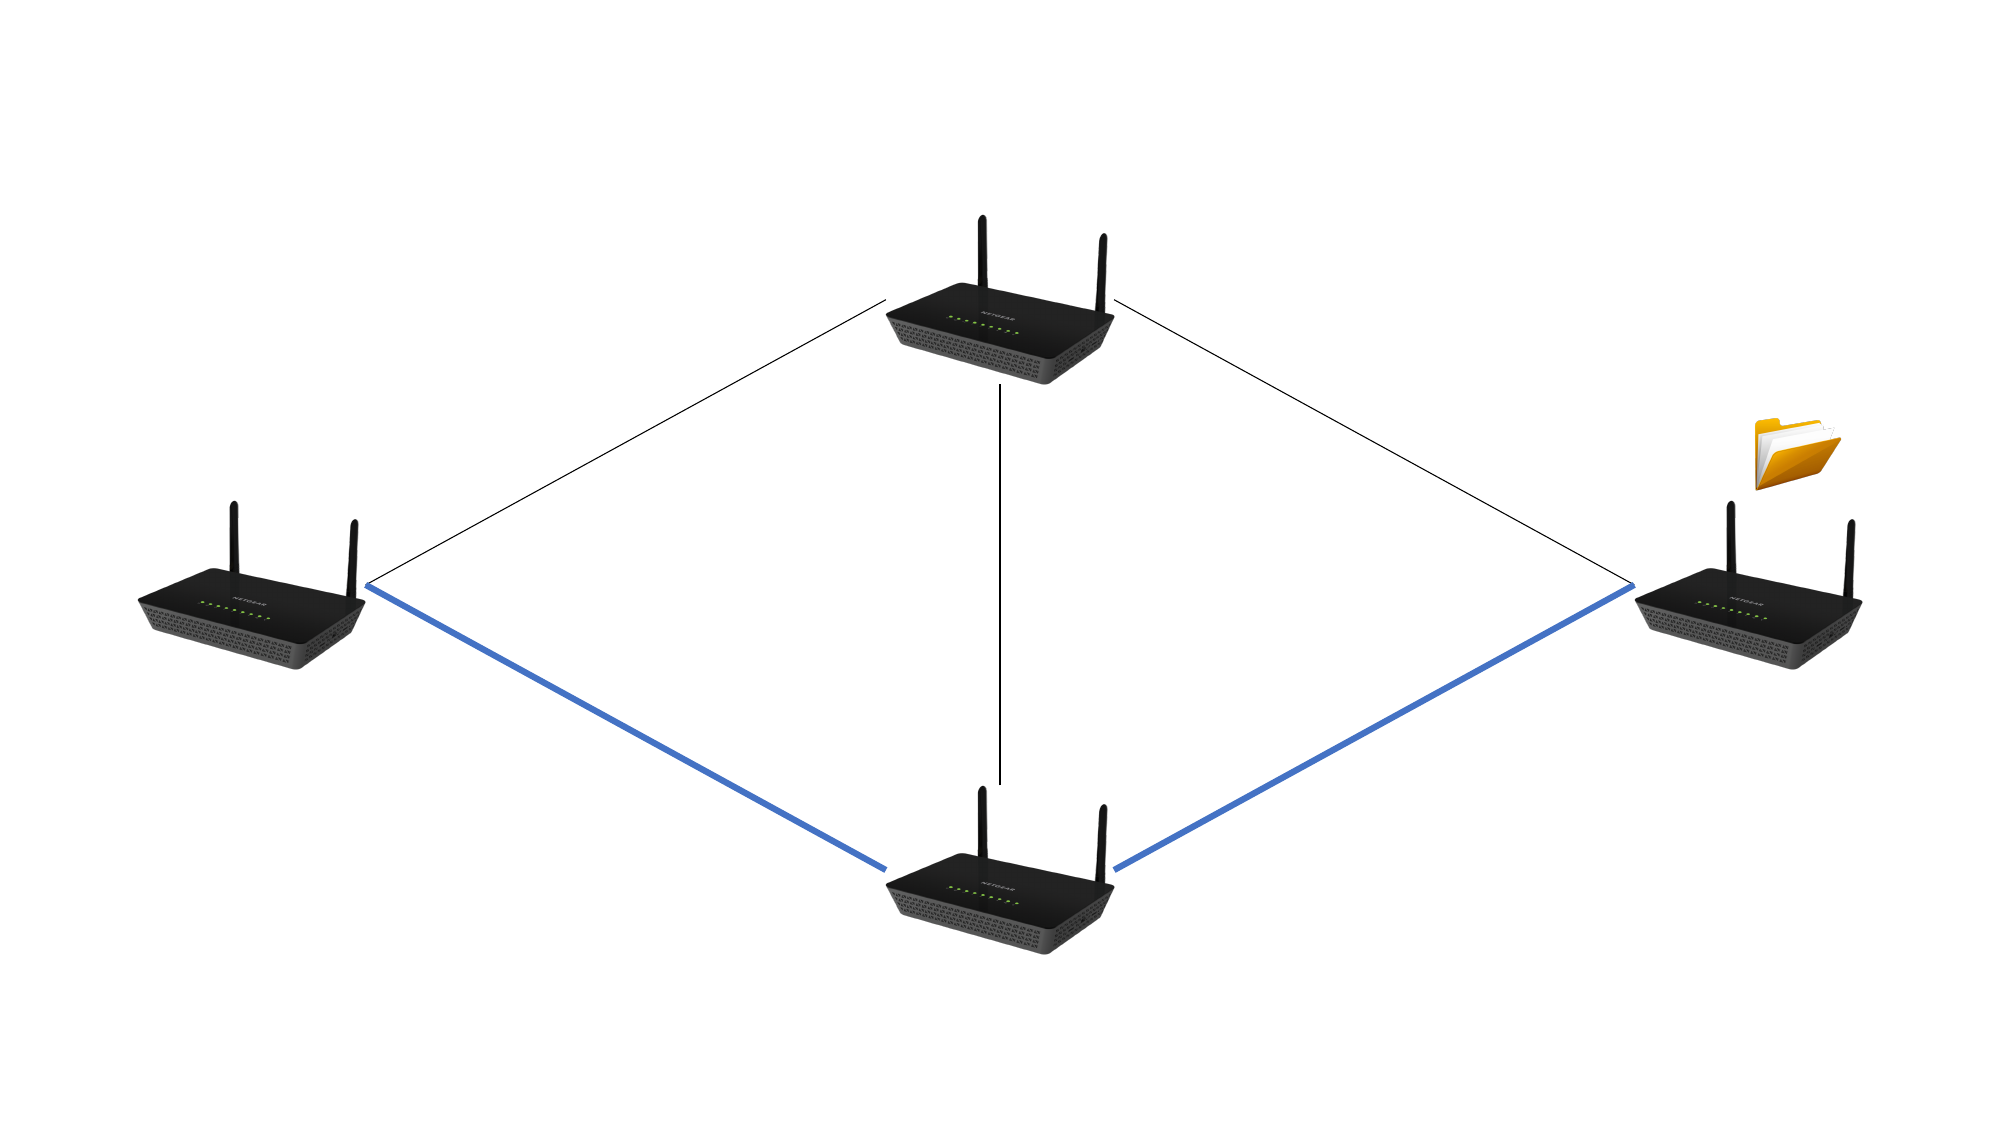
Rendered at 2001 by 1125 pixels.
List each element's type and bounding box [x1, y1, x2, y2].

list [137, 500, 365, 670]
text_box [1114, 584, 1635, 871]
picture [885, 785, 1115, 955]
text_box [1114, 299, 1635, 584]
text_box [365, 584, 886, 871]
picture [885, 214, 1115, 385]
text_box [365, 299, 886, 584]
picture [1635, 401, 1863, 670]
